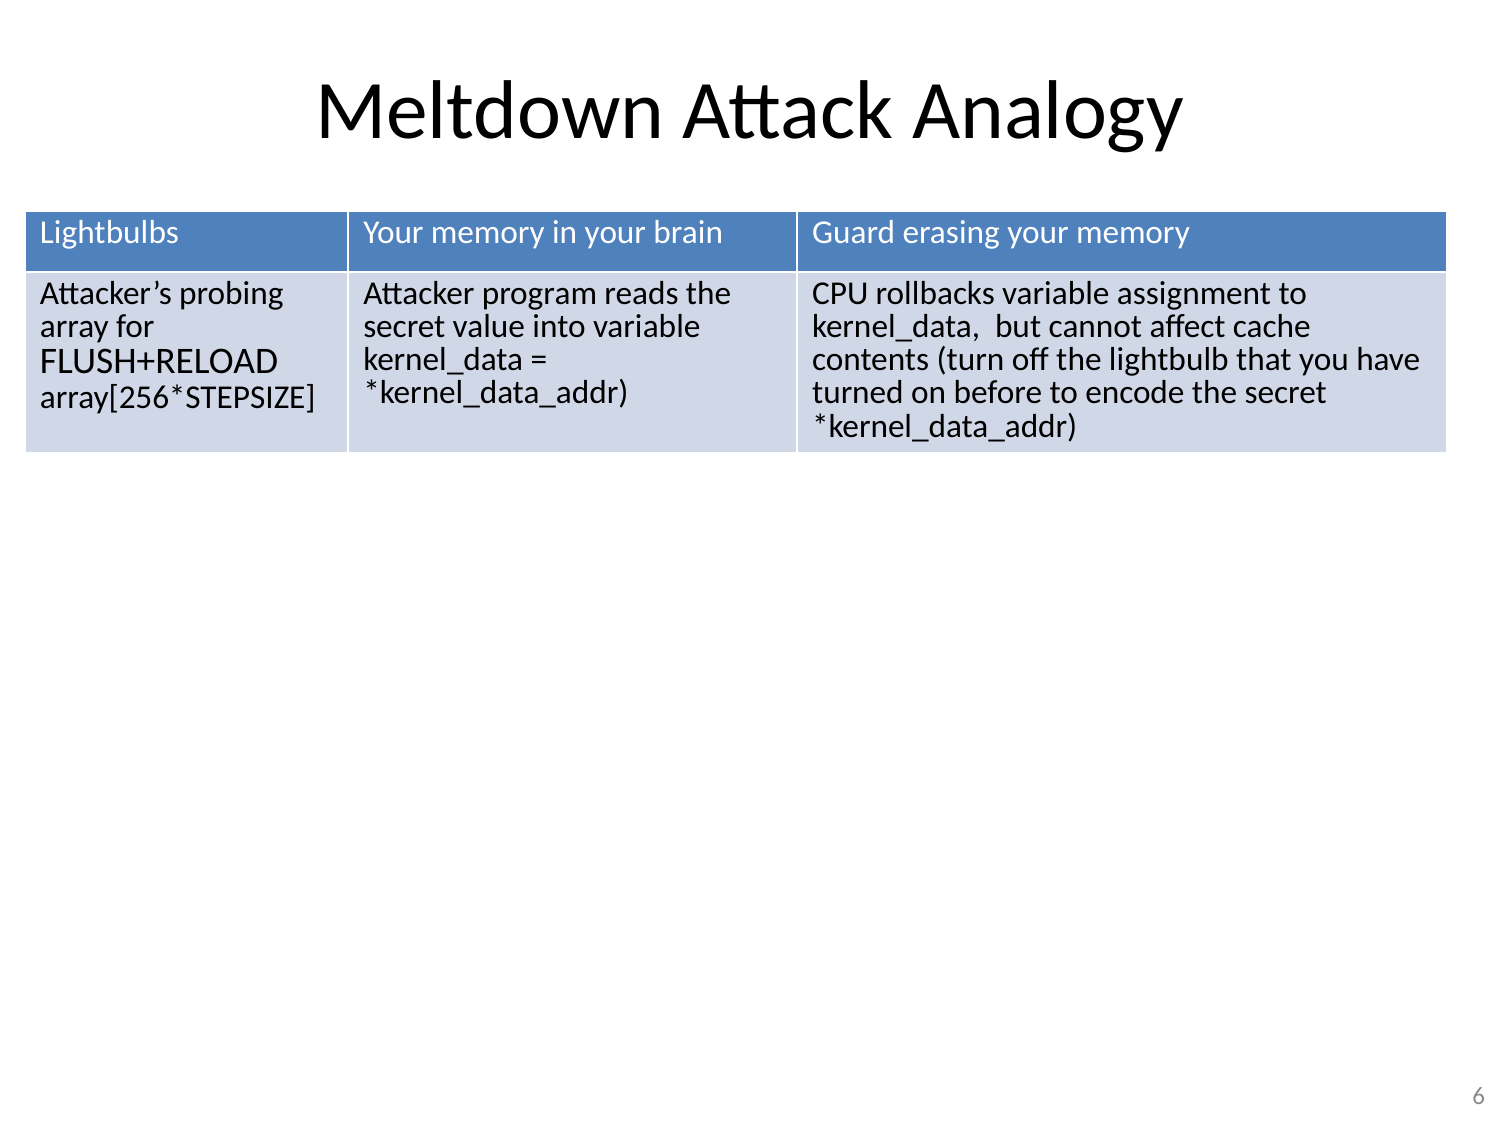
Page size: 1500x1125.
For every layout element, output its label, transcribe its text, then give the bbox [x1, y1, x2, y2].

table_cell CPU rollbacks variable assignment to kernel_data, but cannot affect cache contents (turn off the lightbulb that you have turned on before to encode the secret *kernel_data_addr) [798, 273, 1446, 452]
table_cell Attacker’s probing array for FLUSH+RELOAD array[256*STEPSIZE] [26, 273, 347, 452]
table_cell Attacker program reads the secret value into variable kernel_data = *kernel_data_addr) [349, 273, 796, 452]
title Meltdown Attack Analogy [24, 11, 1475, 200]
table_header Your memory in your brain [349, 212, 796, 271]
table_header Guard erasing your memory [798, 212, 1446, 271]
table_header Lightbulbs [26, 212, 347, 271]
